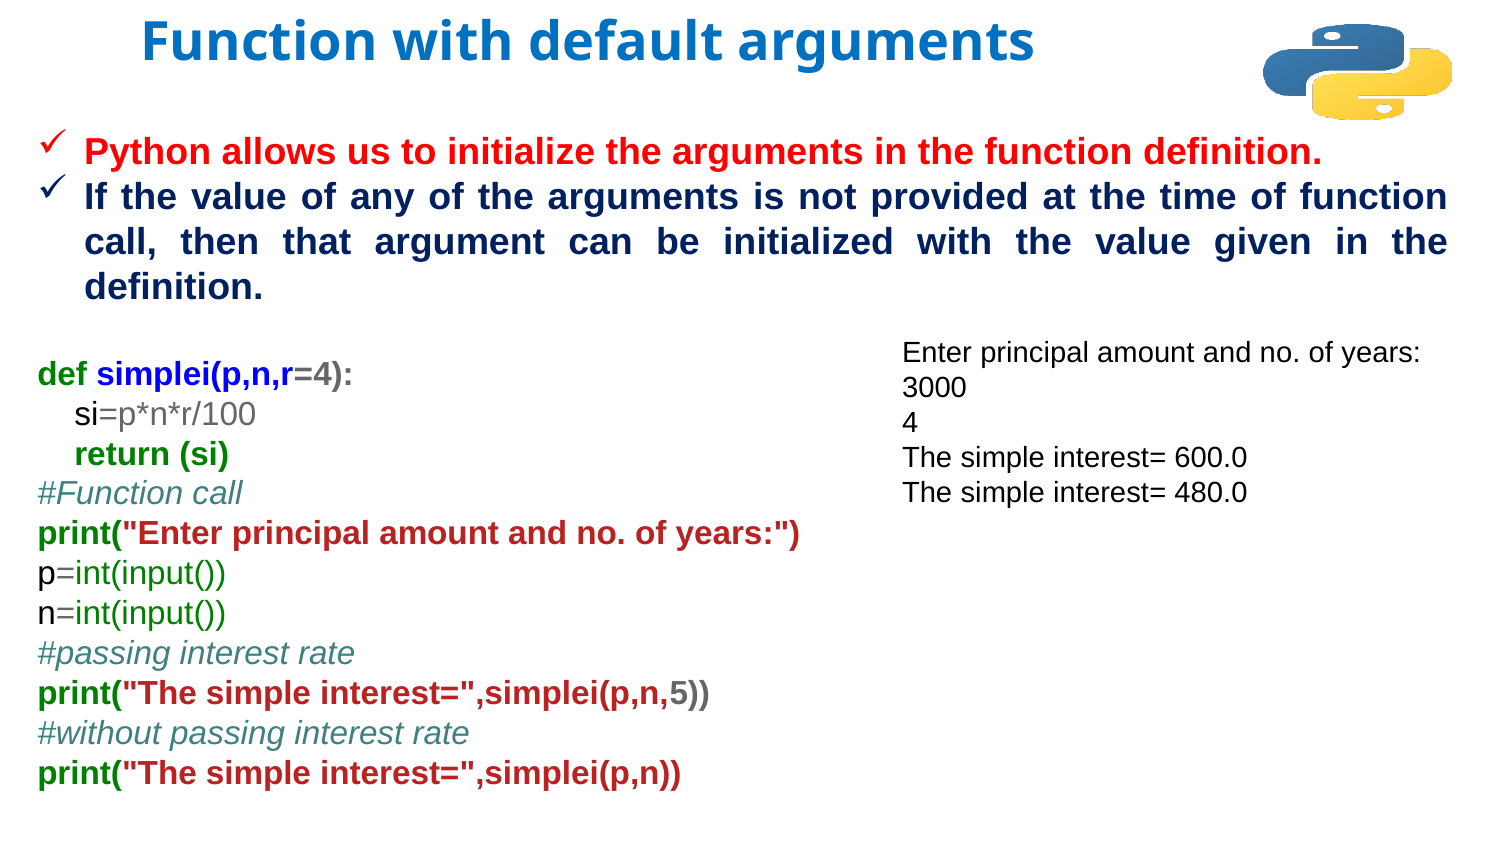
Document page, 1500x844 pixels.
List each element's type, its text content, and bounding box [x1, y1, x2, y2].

text_box Enter principal amount and no. of years: 3000 4 The simple interest= 600.0 The simple interest= 480.0 [887, 325, 1465, 516]
text_box Python allows us to initialize the arguments in the function definition. If the value of any of the arguments is not provided at the time of function call, then that argument can be initialized with the value given in the definition. def simplei(p,n,r=4): si=p*n*r/100 return (si) #Function call print("Enter principal amount and no. of years:") p=int(input()) n=int(input()) #passing interest rate print("The simple interest=",simplei(p,n,5)) #without passing interest rate print("The simple interest=",simplei(p,n)) [22, 119, 1465, 844]
picture [1262, 24, 1453, 120]
text_box Function with default arguments [47, 0, 1130, 41]
